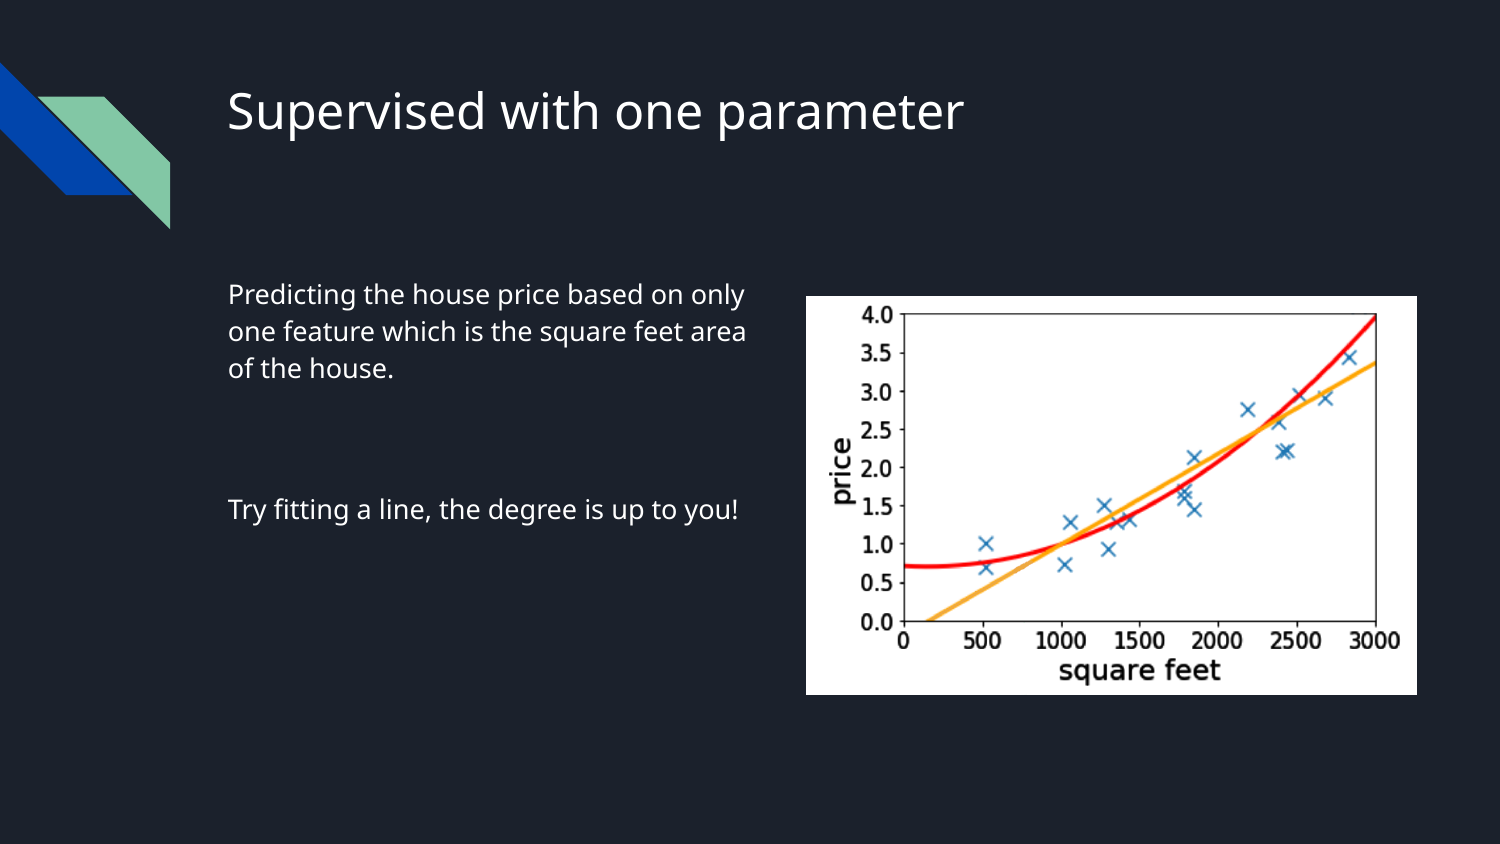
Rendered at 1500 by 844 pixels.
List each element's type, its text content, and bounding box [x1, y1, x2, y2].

list Predicting the house price based on only one feature which is the square feet area of the house. Try fitting a line, the degree is up to you! [212, 257, 772, 735]
picture [805, 296, 1418, 696]
title Supervised with one parameter [212, 64, 1368, 215]
